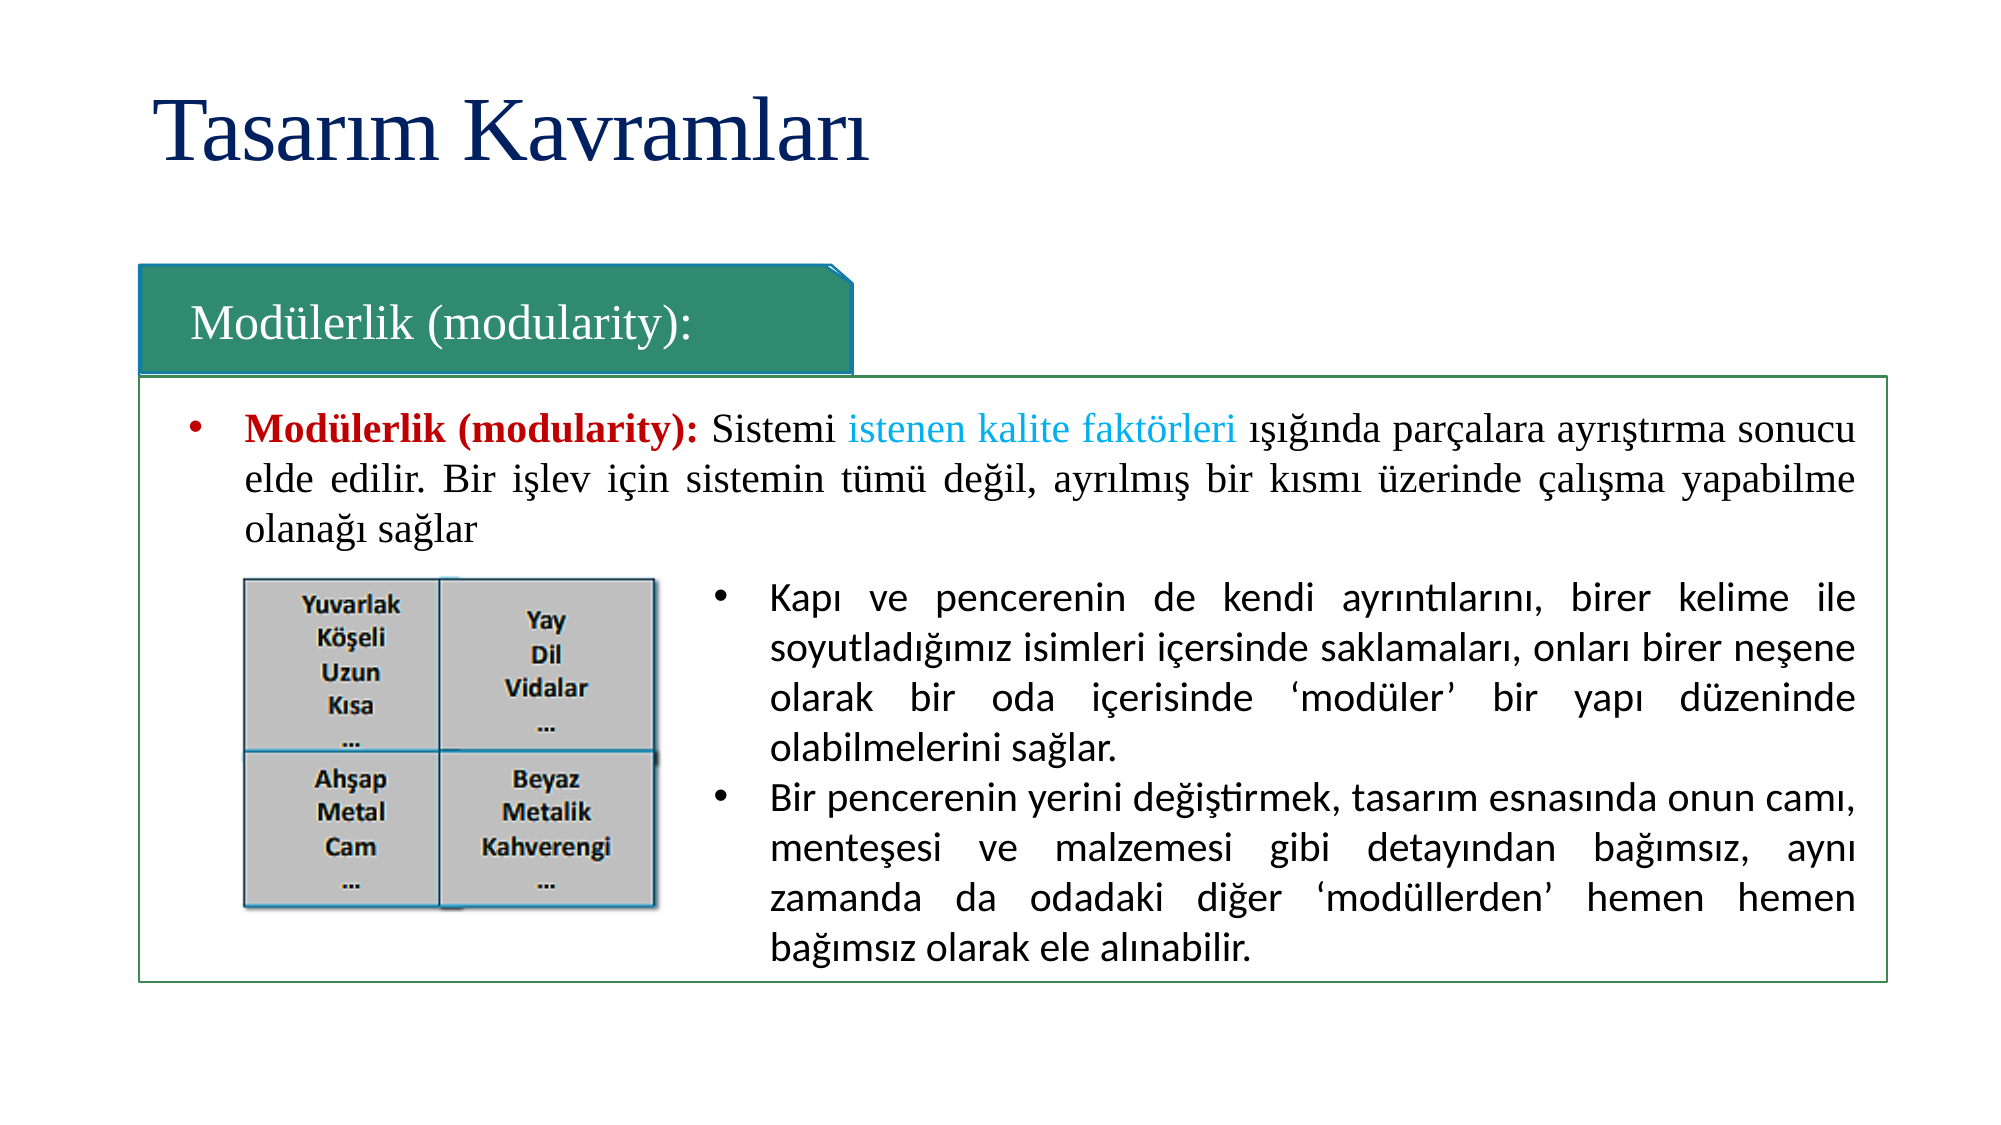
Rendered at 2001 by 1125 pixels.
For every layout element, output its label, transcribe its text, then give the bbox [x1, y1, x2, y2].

title Tasarım Kavramları [137, 59, 1863, 202]
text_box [139, 264, 1888, 983]
picture [234, 571, 665, 916]
